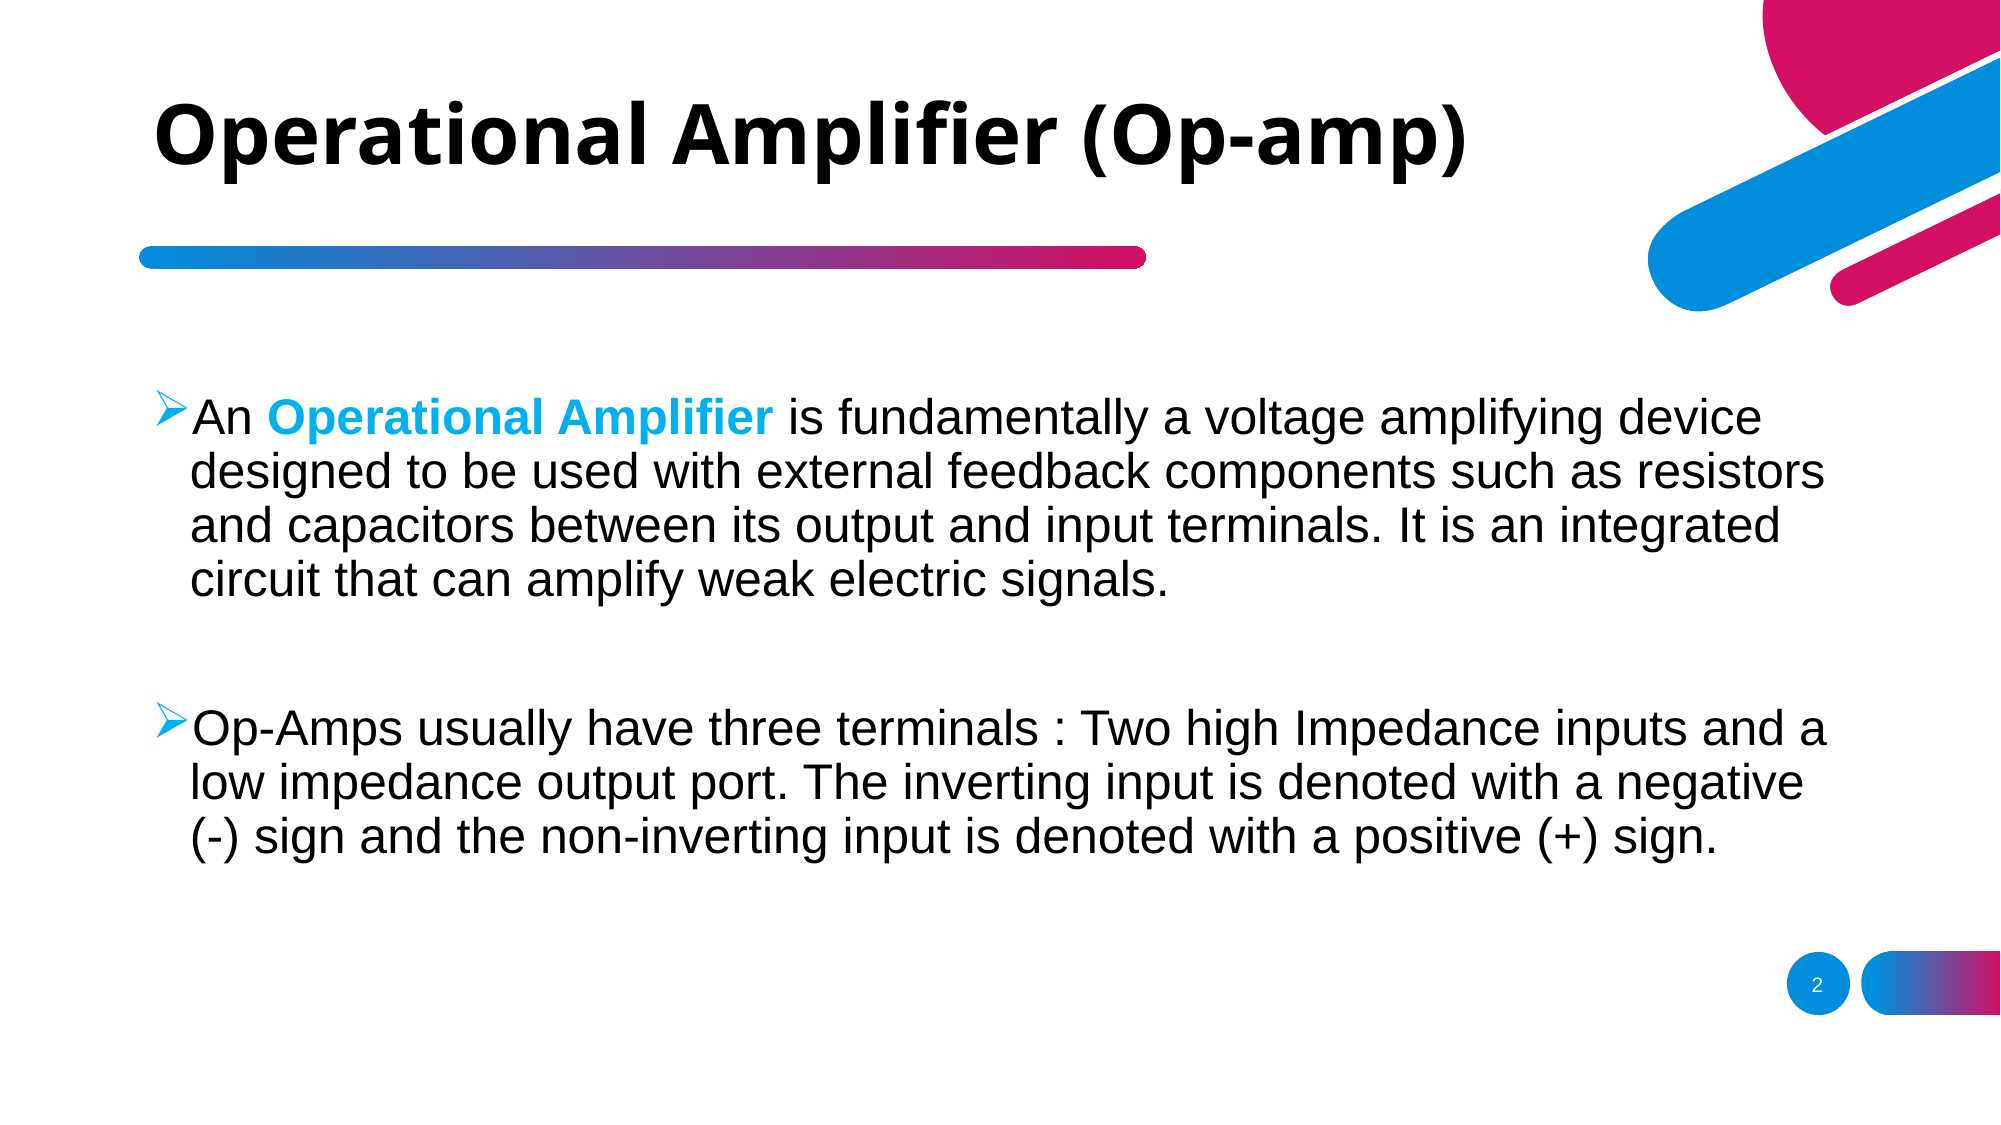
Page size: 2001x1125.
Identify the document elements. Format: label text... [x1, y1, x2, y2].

list An Operational Amplifier is fundamentally a voltage amplifying device designed to be used with external feedback components such as resistors and capacitors between its output and input terminals. It is an integrated circuit that can amplify weak electric signals. Op-Amps usually have three terminals : Two high Impedance inputs and a low impedance output port. The inverting input is denoted with a negative (-) sign and the non-inverting input is denoted with a positive (+) sign. [137, 302, 1863, 1017]
title Operational Amplifier (Op-amp) [137, 59, 1623, 215]
